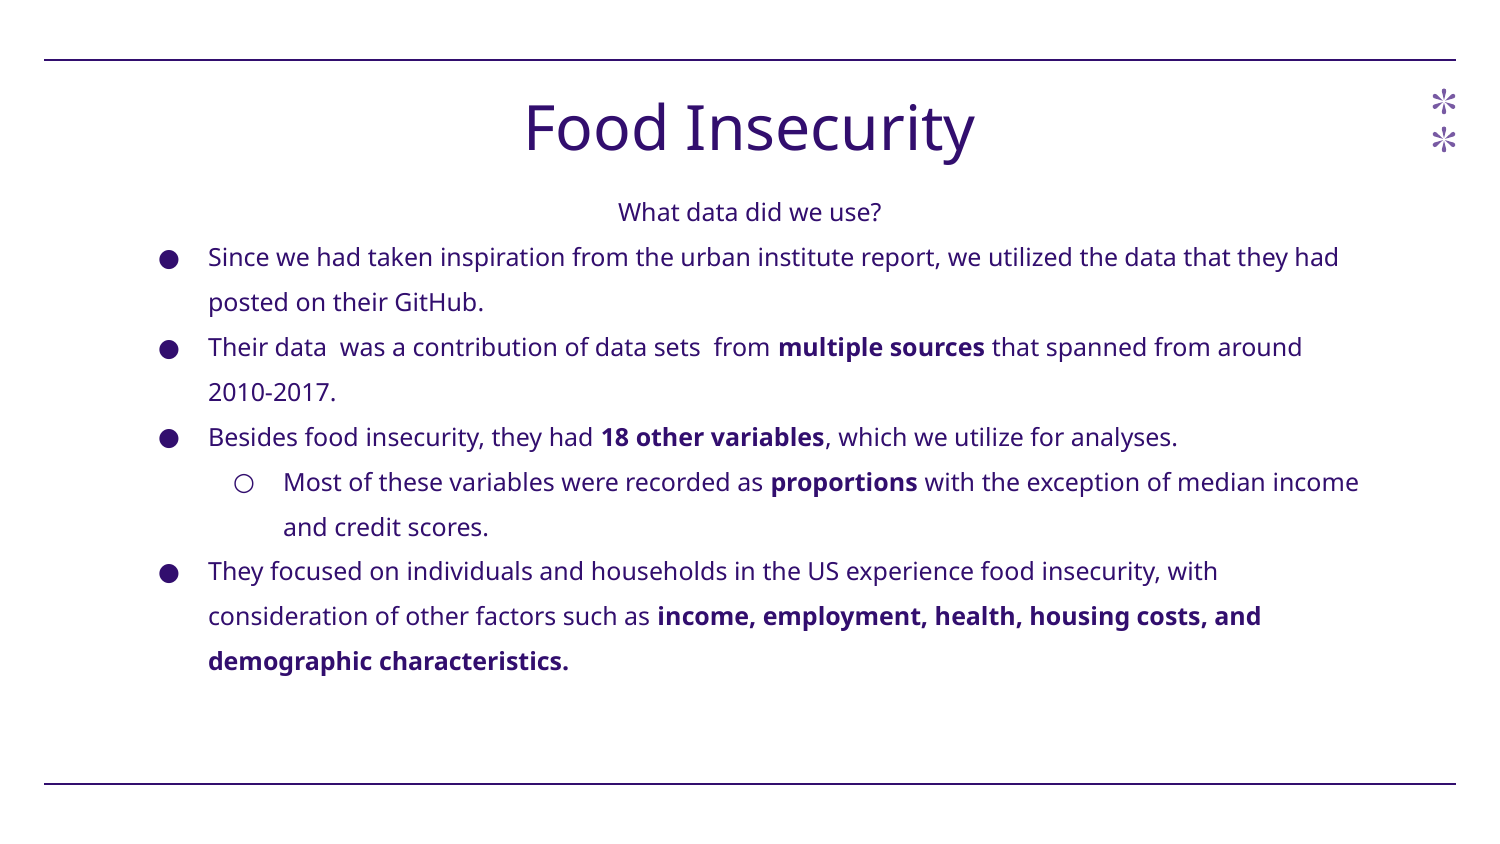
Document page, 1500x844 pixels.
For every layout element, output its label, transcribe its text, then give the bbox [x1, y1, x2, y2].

list What data did we use? Since we had taken inspiration from the urban institute report, we utilized the data that they had posted on their GitHub. Their data was a contribution of data sets from multiple sources that spanned from around 2010-2017. Besides food insecurity, they had 18 other variables, which we utilize for analyses. Most of these variables were recorded as proportions with the exception of median income and credit scores. They focused on individuals and households in the US experience food insecurity, with consideration of other factors such as income, employment, health, housing costs, and demographic characteristics. [118, 166, 1382, 728]
title Food Insecurity [118, 72, 1382, 166]
